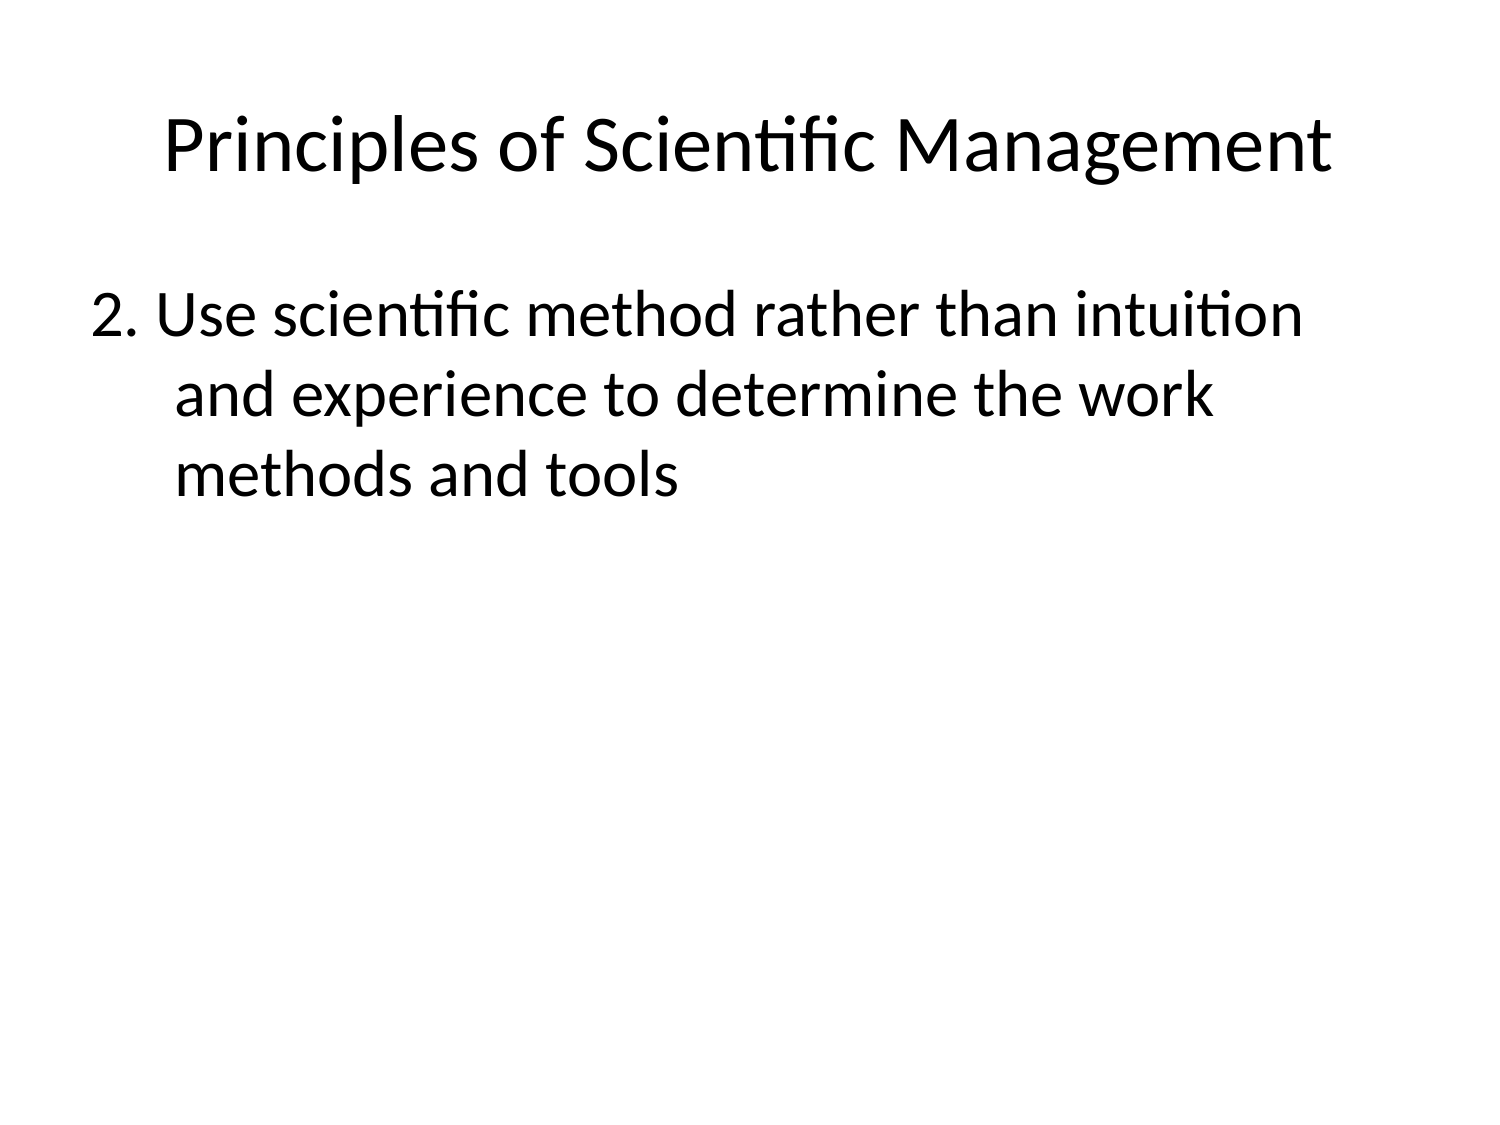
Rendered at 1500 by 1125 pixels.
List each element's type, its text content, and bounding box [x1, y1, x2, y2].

title Principles of Scientific Management [75, 45, 1425, 233]
list 2. Use scientific method rather than intuition and experience to determine the work methods and tools [75, 262, 1425, 1005]
